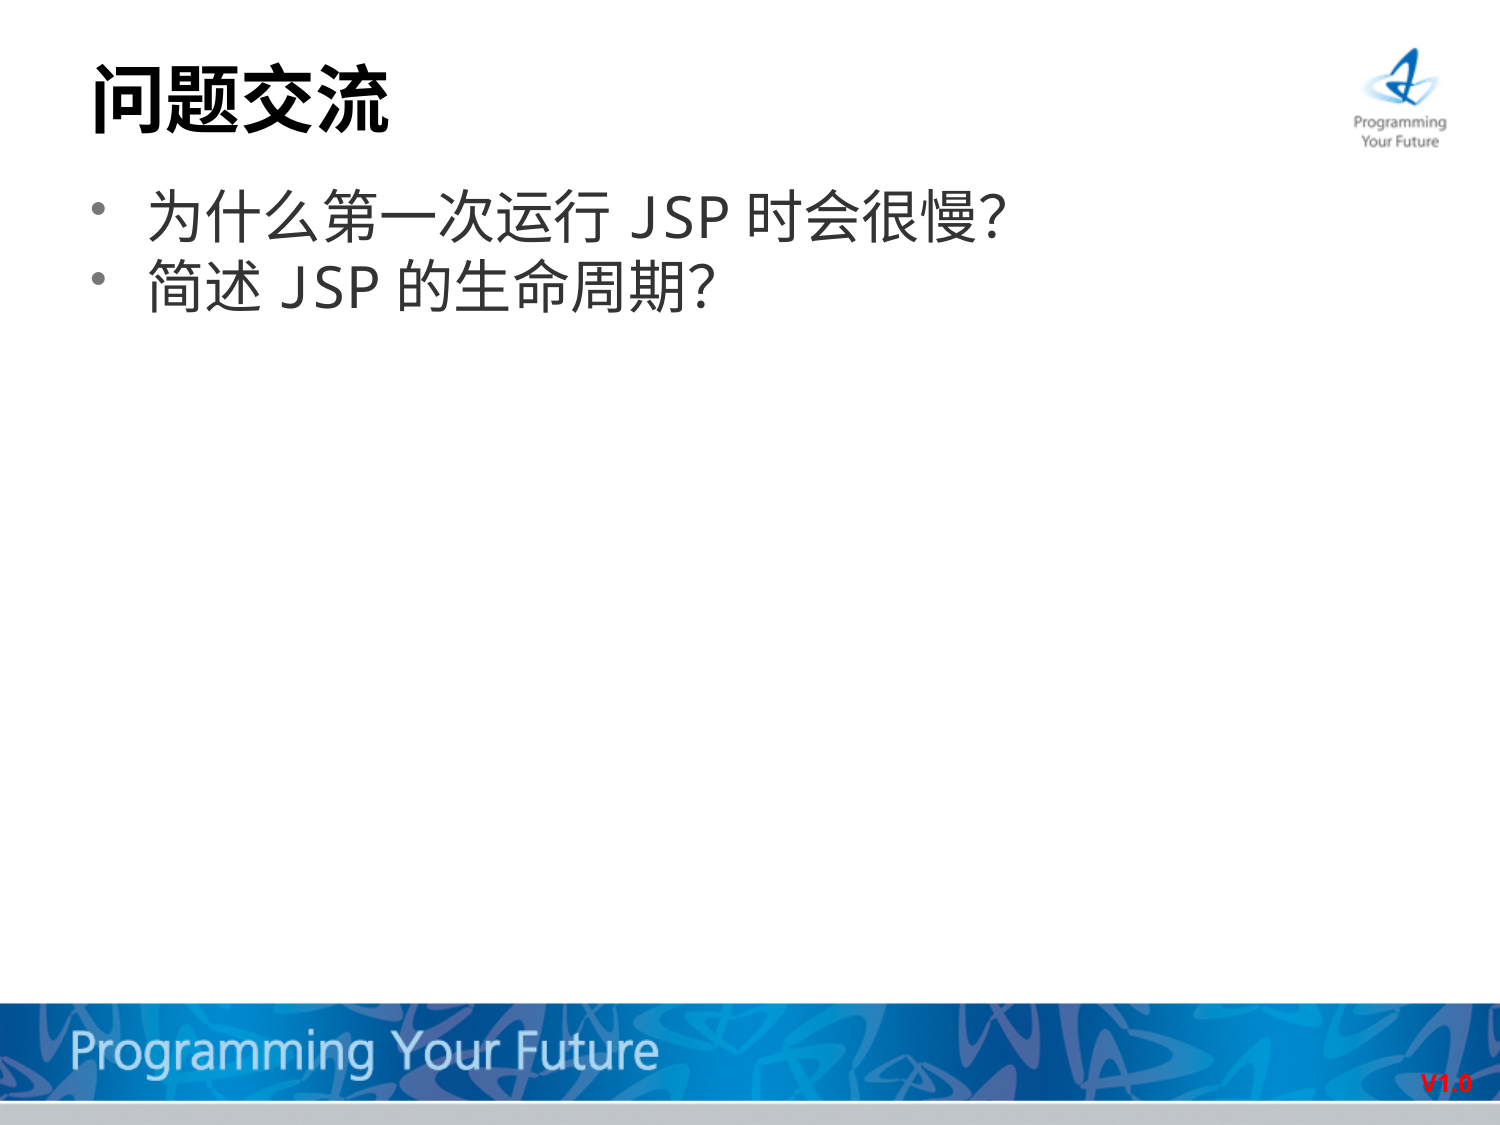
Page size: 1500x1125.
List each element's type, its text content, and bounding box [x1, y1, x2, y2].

list 为什么第一次运行JSP时会很慢？ 简述JSP的生命周期？ [74, 172, 1412, 988]
picture [0, 997, 1500, 1125]
title 问题交流 [74, 44, 1271, 162]
picture [1340, 42, 1461, 157]
